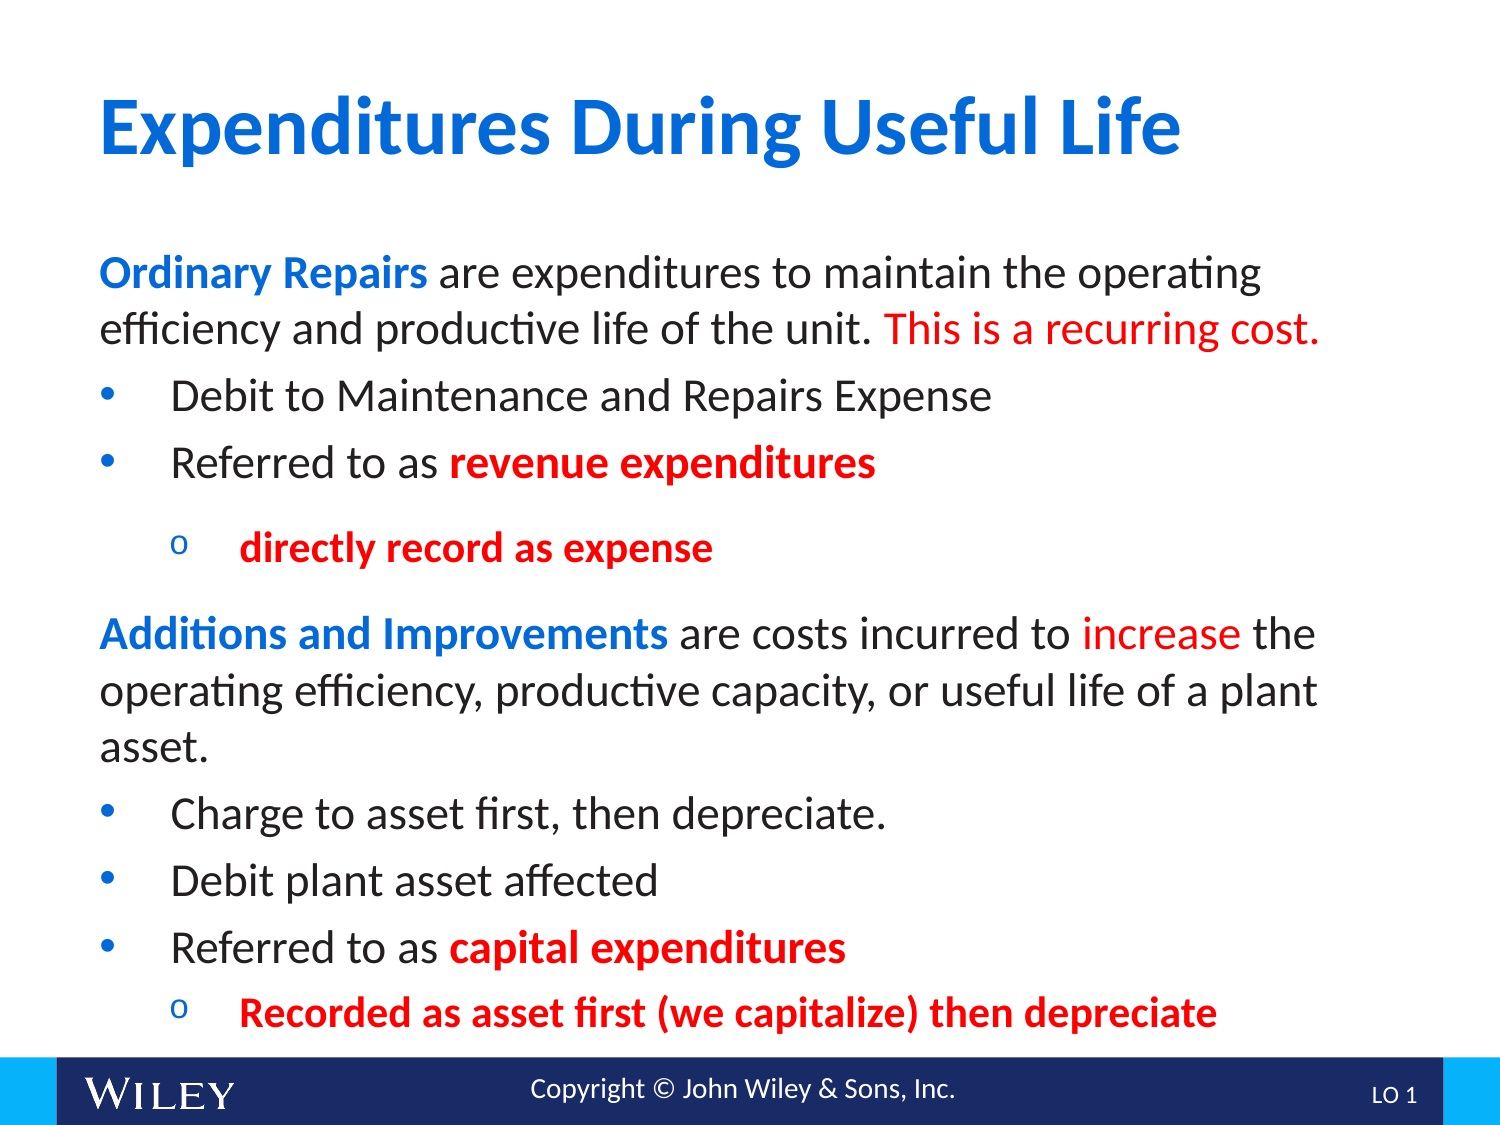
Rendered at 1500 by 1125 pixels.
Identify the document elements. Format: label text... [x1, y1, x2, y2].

title Expenditures During Useful Life [84, 75, 1416, 215]
list L O 1 [1309, 1065, 1433, 1125]
list Ordinary Repairs are expenditures to maintain the operating efficiency and productive life of the unit. This is a recurring cost. Debit to Maintenance and Repairs Expense Referred to as revenue expenditures directly record as expense Additions and Improvements are costs incurred to increase the operating efficiency, productive capacity, or useful life of a plant asset. Charge to asset first, then depreciate. Debit plant asset affected Referred to as capital expenditures Recorded as asset first (we capitalize) then depreciate [84, 233, 1416, 1048]
